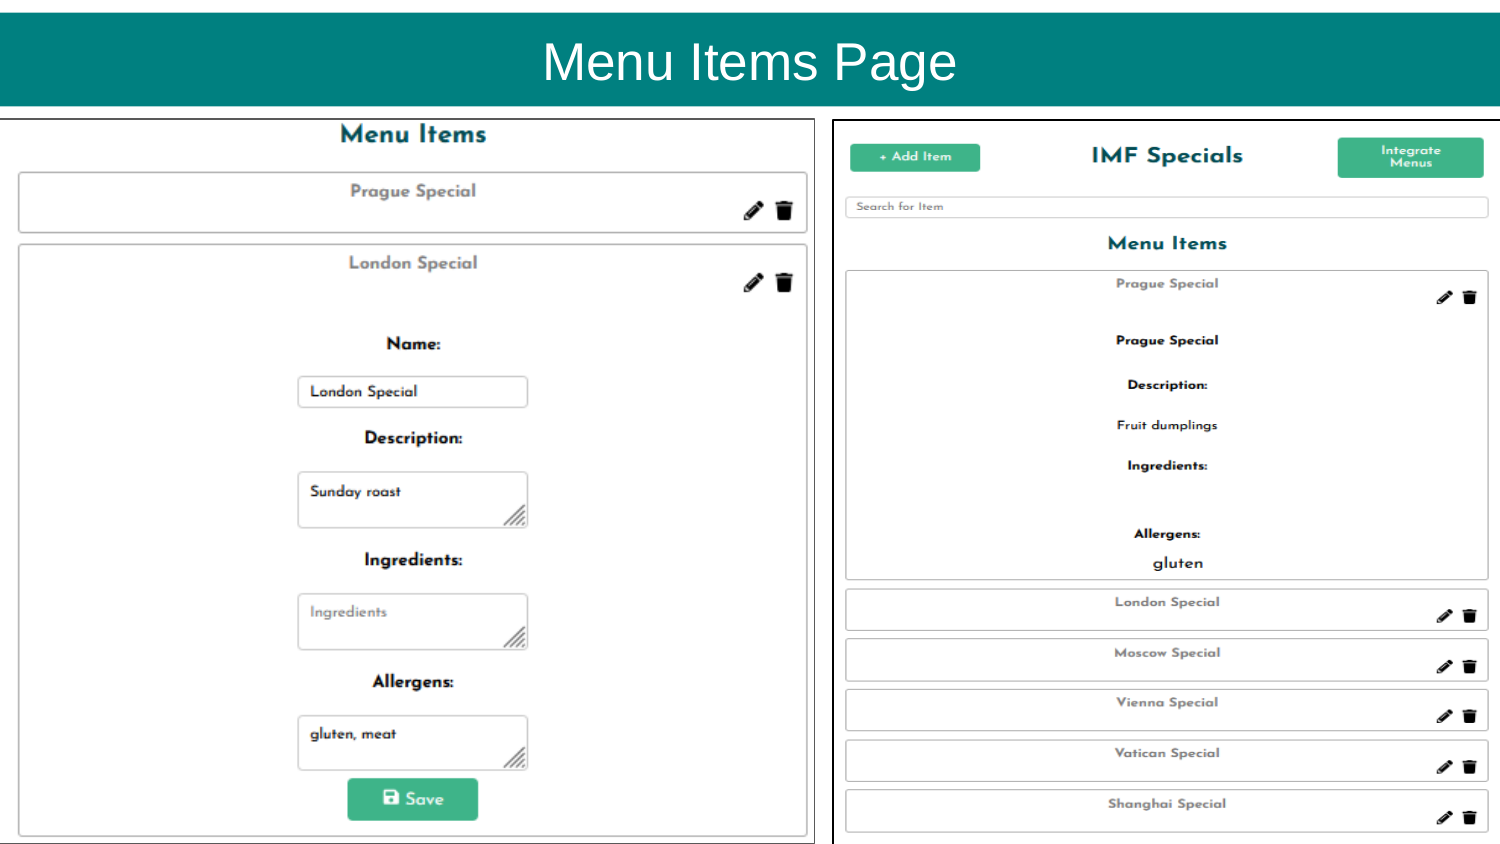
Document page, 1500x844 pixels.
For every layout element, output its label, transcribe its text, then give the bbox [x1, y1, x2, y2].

picture [833, 120, 1500, 844]
title Menu Items Page [0, 12, 1500, 107]
picture [0, 119, 815, 843]
